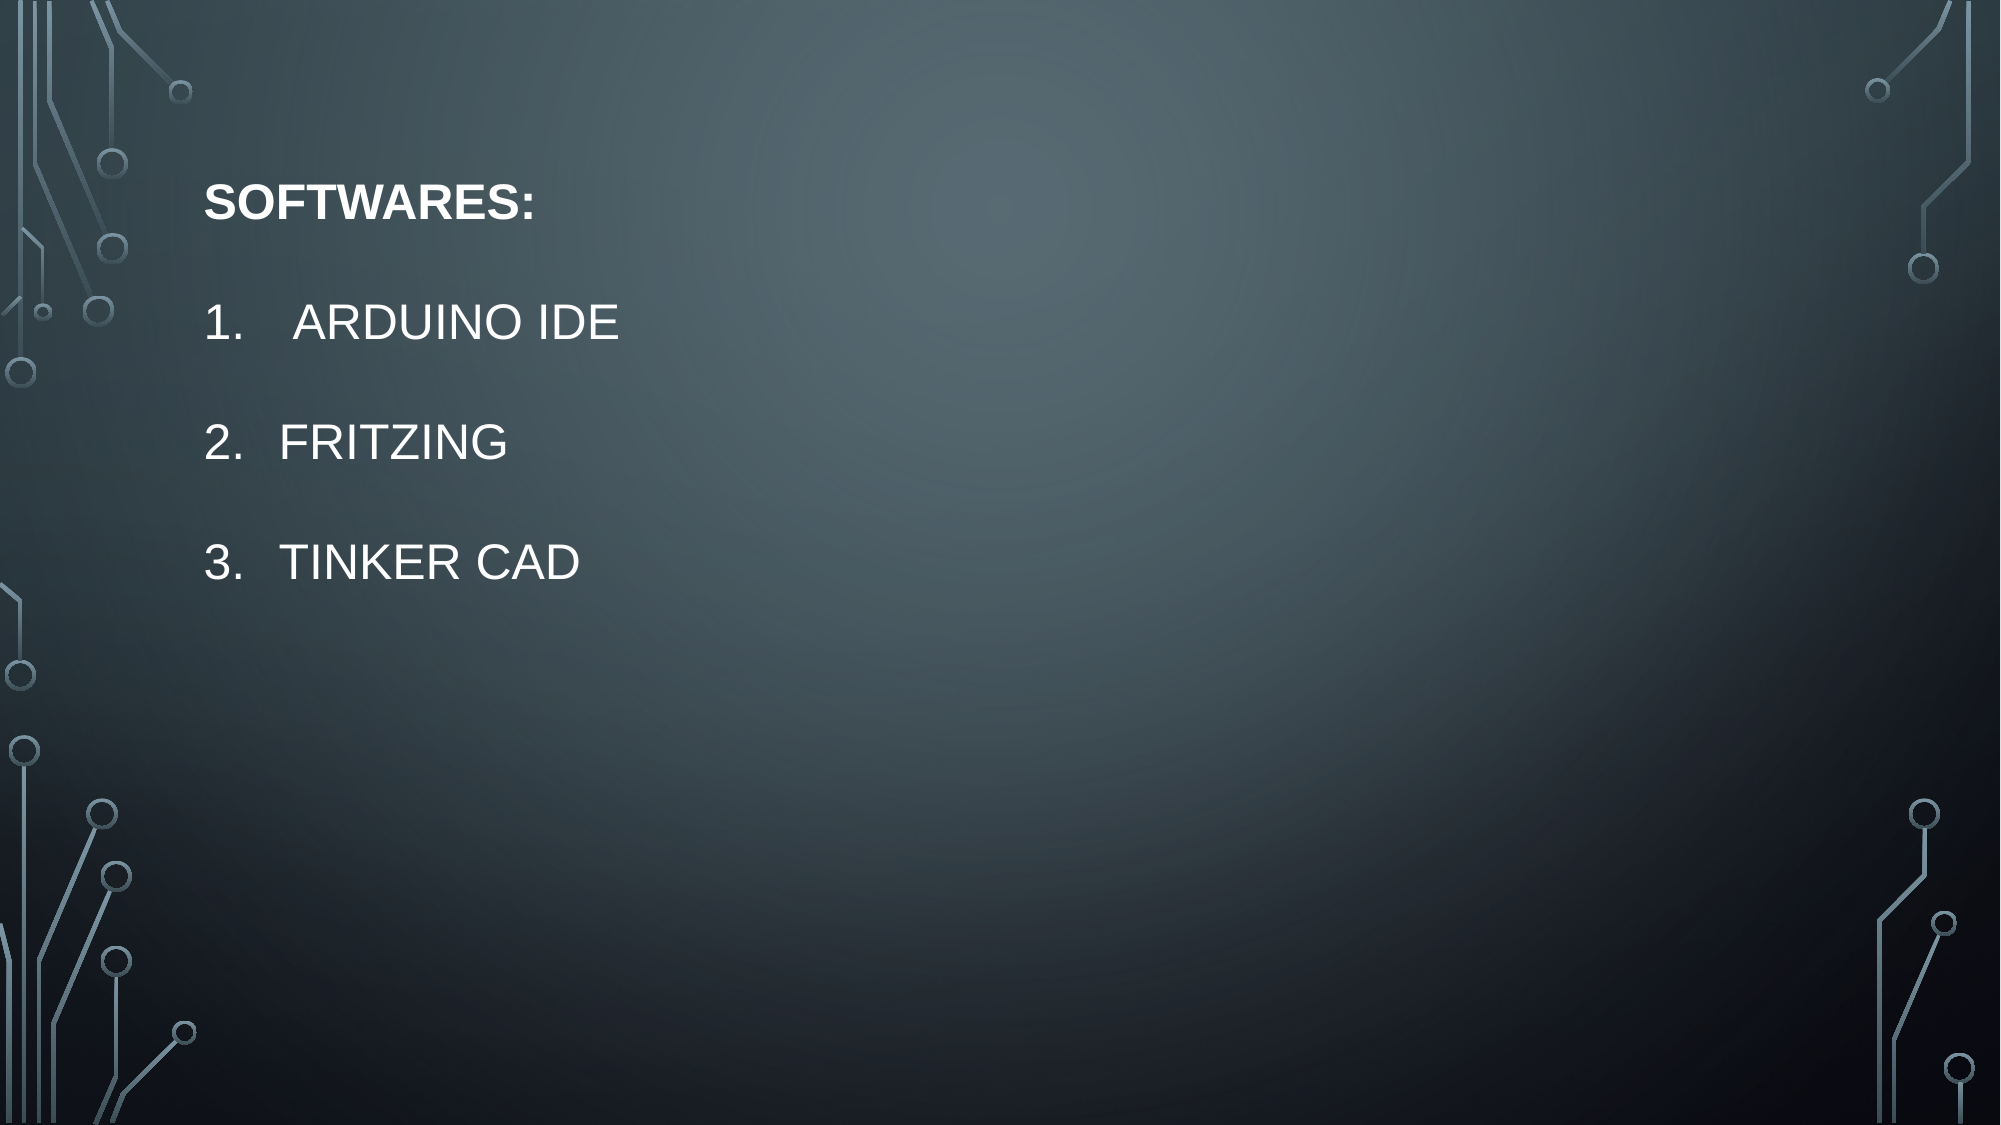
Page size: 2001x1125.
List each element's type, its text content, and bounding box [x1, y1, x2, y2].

text_box SOFTWARES: ARDUINO IDE FRITZING TINKER CAD [188, 162, 1621, 658]
